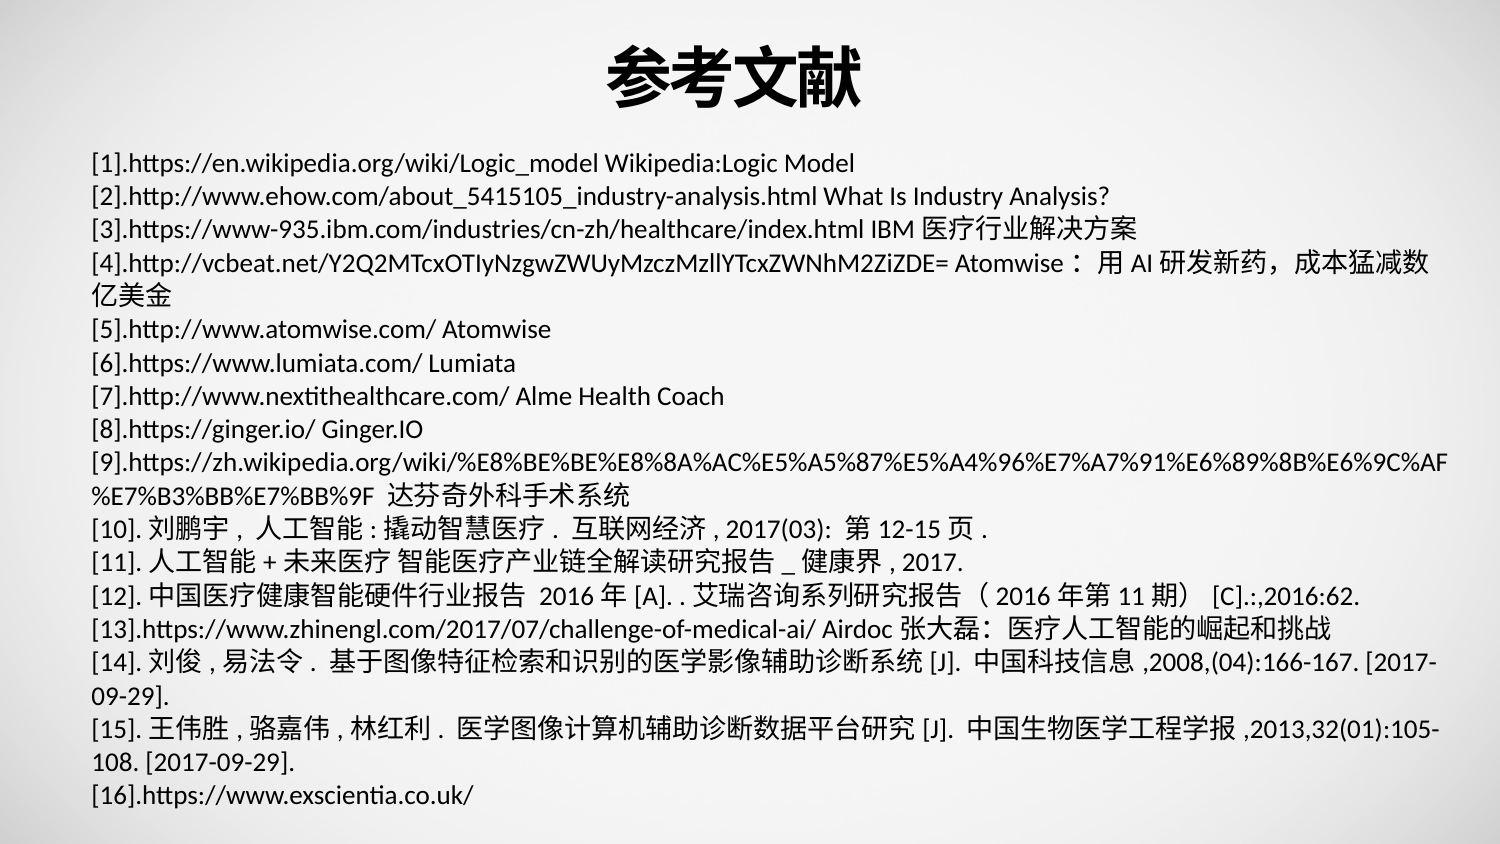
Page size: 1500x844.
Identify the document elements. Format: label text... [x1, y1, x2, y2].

picture [0, 0, 1500, 844]
text_box [1].https://en.wikipedia.org/wiki/Logic_model Wikipedia:Logic Model [2].http://www.ehow.com/about_5415105_industry-analysis.html What Is Industry Analysis? [3].https://www-935.ibm.com/industries/cn-zh/healthcare/index.html IBM医疗行业解决方案 [4].http://vcbeat.net/Y2Q2MTcxOTIyNzgwZWUyMzczMzllYTcxZWNhM2ZiZDE= Atomwise：用AI研发新药，成本猛减数亿美金 [5].http://www.atomwise.com/ Atomwise [6].https://www.lumiata.com/ Lumiata [7].http://www.nextithealthcare.com/ Alme Health Coach [8].https://ginger.io/ Ginger.IO [9].https://zh.wikipedia.org/wiki/%E8%BE%BE%E8%8A%AC%E5%A5%87%E5%A4%96%E7%A7%91%E6%89%8B%E6%9C%AF%E7%B3%BB%E7%BB%9F 达芬奇外科手术系统 [10].刘鹏宇, 人工智能:撬动智慧医疗. 互联网经济, 2017(03): 第12-15页. [11].人工智能+未来医疗 智能医疗产业链全解读研究报告_健康界, 2017. [12].中国医疗健康智能硬件行业报告 2016年[A]. .艾瑞咨询系列研究报告（2016年第11期）[C].:,2016:62. [13].https://www.zhinengl.com/2017/07/challenge-of-medical-ai/ Airdoc张大磊：医疗人工智能的崛起和挑战 [14].刘俊,易法令. 基于图像特征检索和识别的医学影像辅助诊断系统[J]. 中国科技信息,2008,(04):166-167. [2017-09-29]. [15].王伟胜,骆嘉伟,林红利. 医学图像计算机辅助诊断数据平台研究[J]. 中国生物医学工程学报,2013,32(01):105-108. [2017-09-29]. [16].https://www.exscientia.co.uk/ [76, 136, 1469, 818]
text_box 参考文献 [0, 32, 1487, 120]
